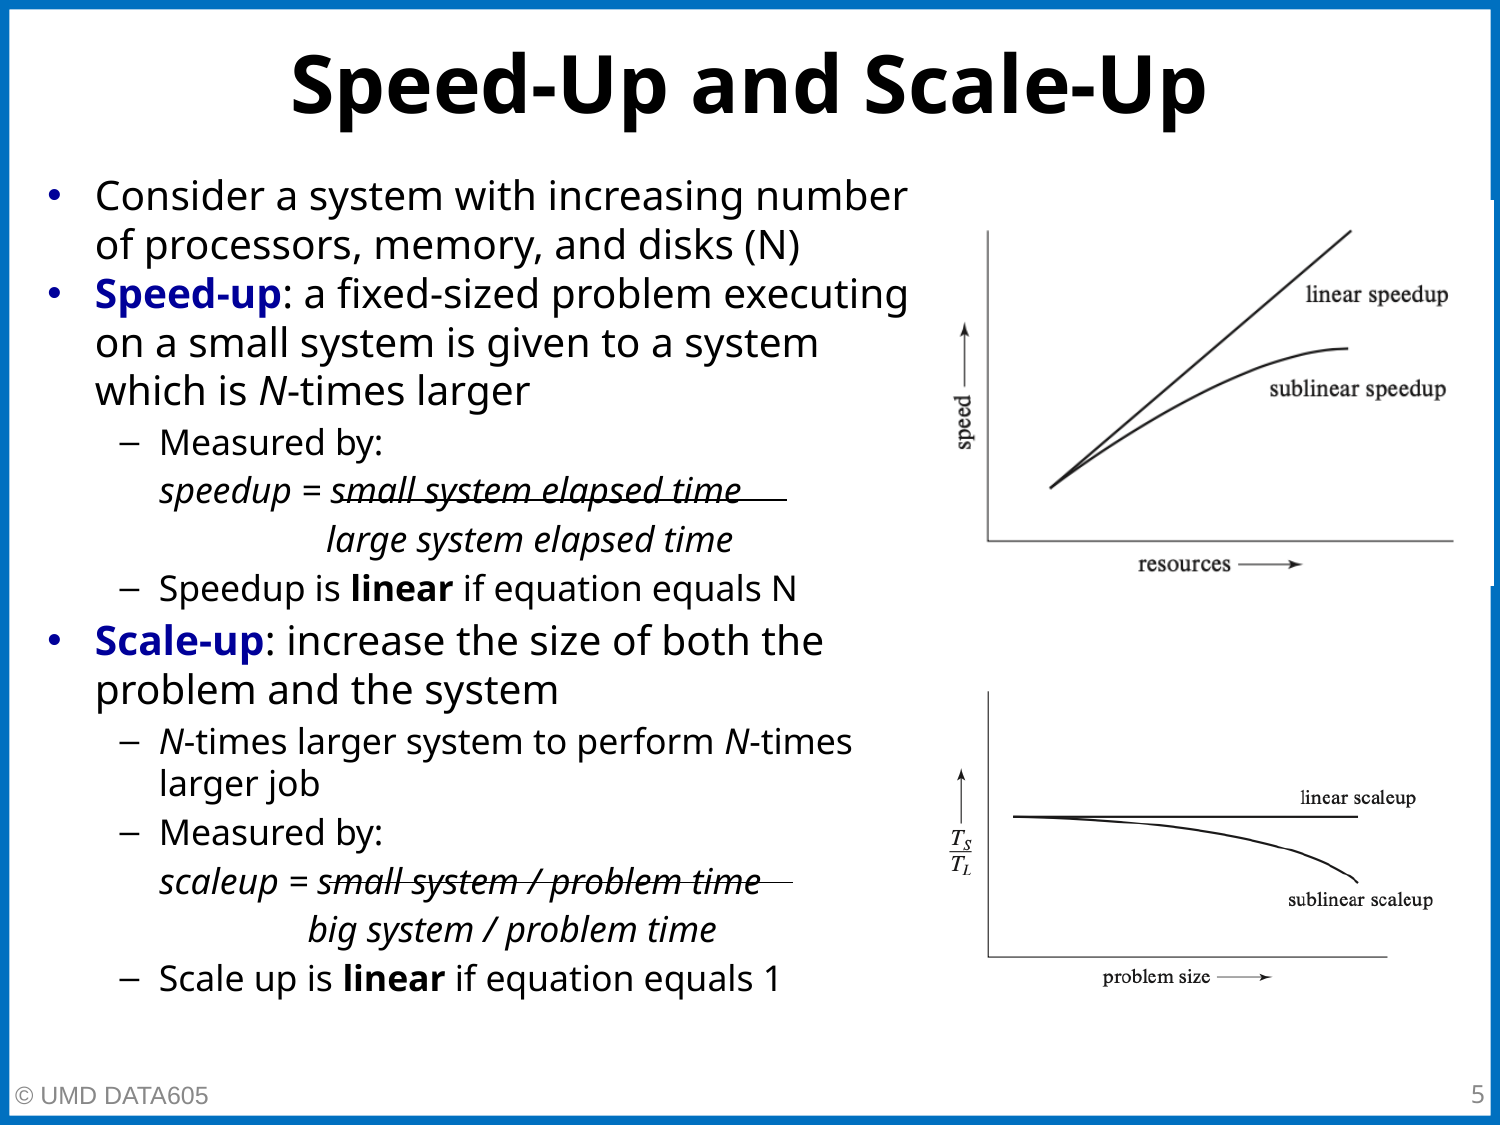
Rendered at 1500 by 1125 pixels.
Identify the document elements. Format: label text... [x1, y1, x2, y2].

list Consider a system with increasing number of processors, memory, and disks (N) Speed-up: a fixed-sized problem executing on a small system is given to a system which is N-times larger Measured by: speedup = small system elapsed time large system elapsed time Speedup is linear if equation equals N Scale-up: increase the size of both the problem and the system N-times larger system to perform N-times larger job Measured by: scaleup = small system / problem time big system / problem time Scale up is linear if equation equals 1 [24, 162, 929, 1025]
picture [916, 670, 1484, 1002]
picture [916, 200, 1494, 586]
slide_number ‹#› [1149, 1065, 1500, 1125]
title Speed-Up and Scale-Up [24, 24, 1475, 138]
